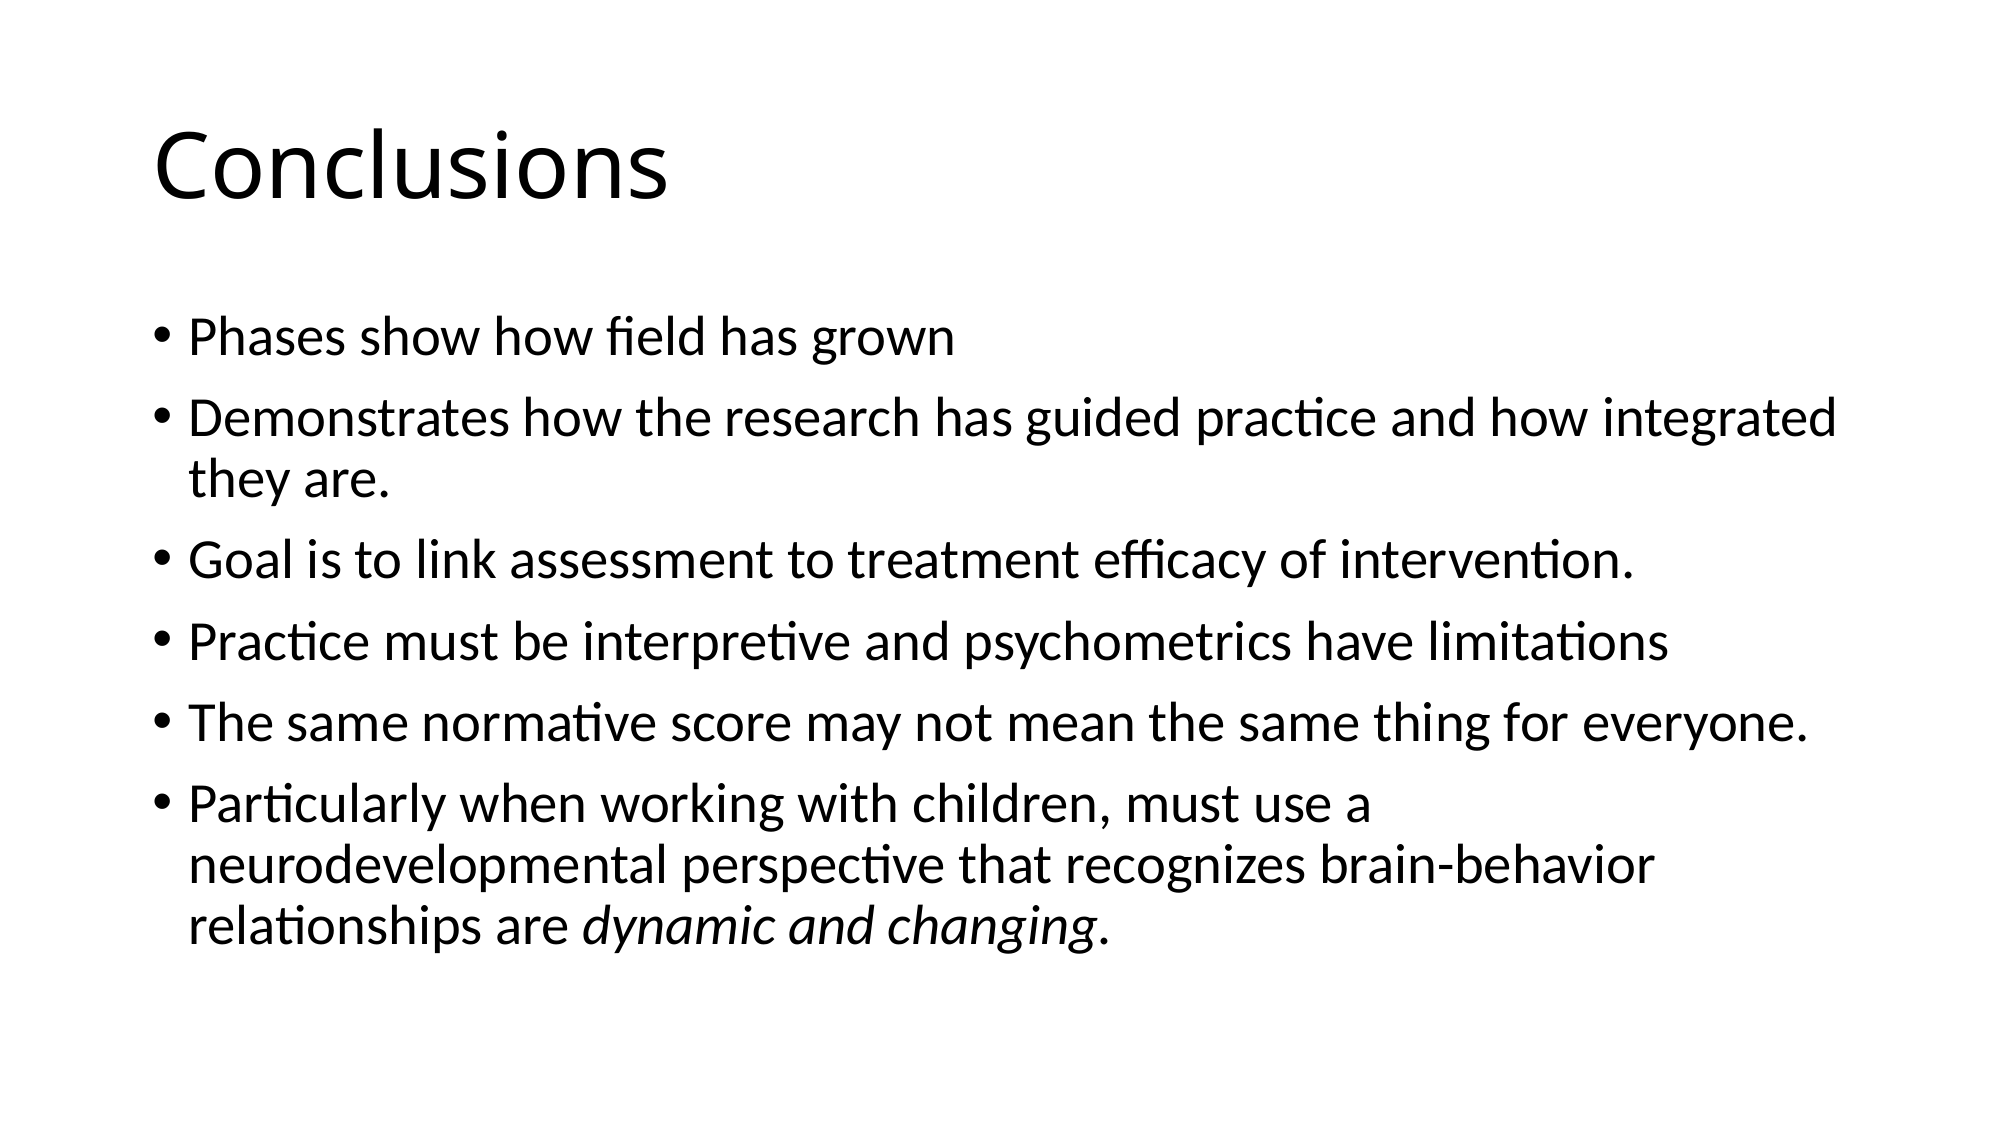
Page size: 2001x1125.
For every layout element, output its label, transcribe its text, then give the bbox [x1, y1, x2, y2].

list Phases show how field has grown Demonstrates how the research has guided practice and how integrated they are. Goal is to link assessment to treatment efficacy of intervention. Practice must be interpretive and psychometrics have limitations The same normative score may not mean the same thing for everyone. Particularly when working with children, must use a neurodevelopmental perspective that recognizes brain-behavior relationships are dynamic and changing. [137, 299, 1863, 1014]
title Conclusions [137, 59, 1863, 278]
